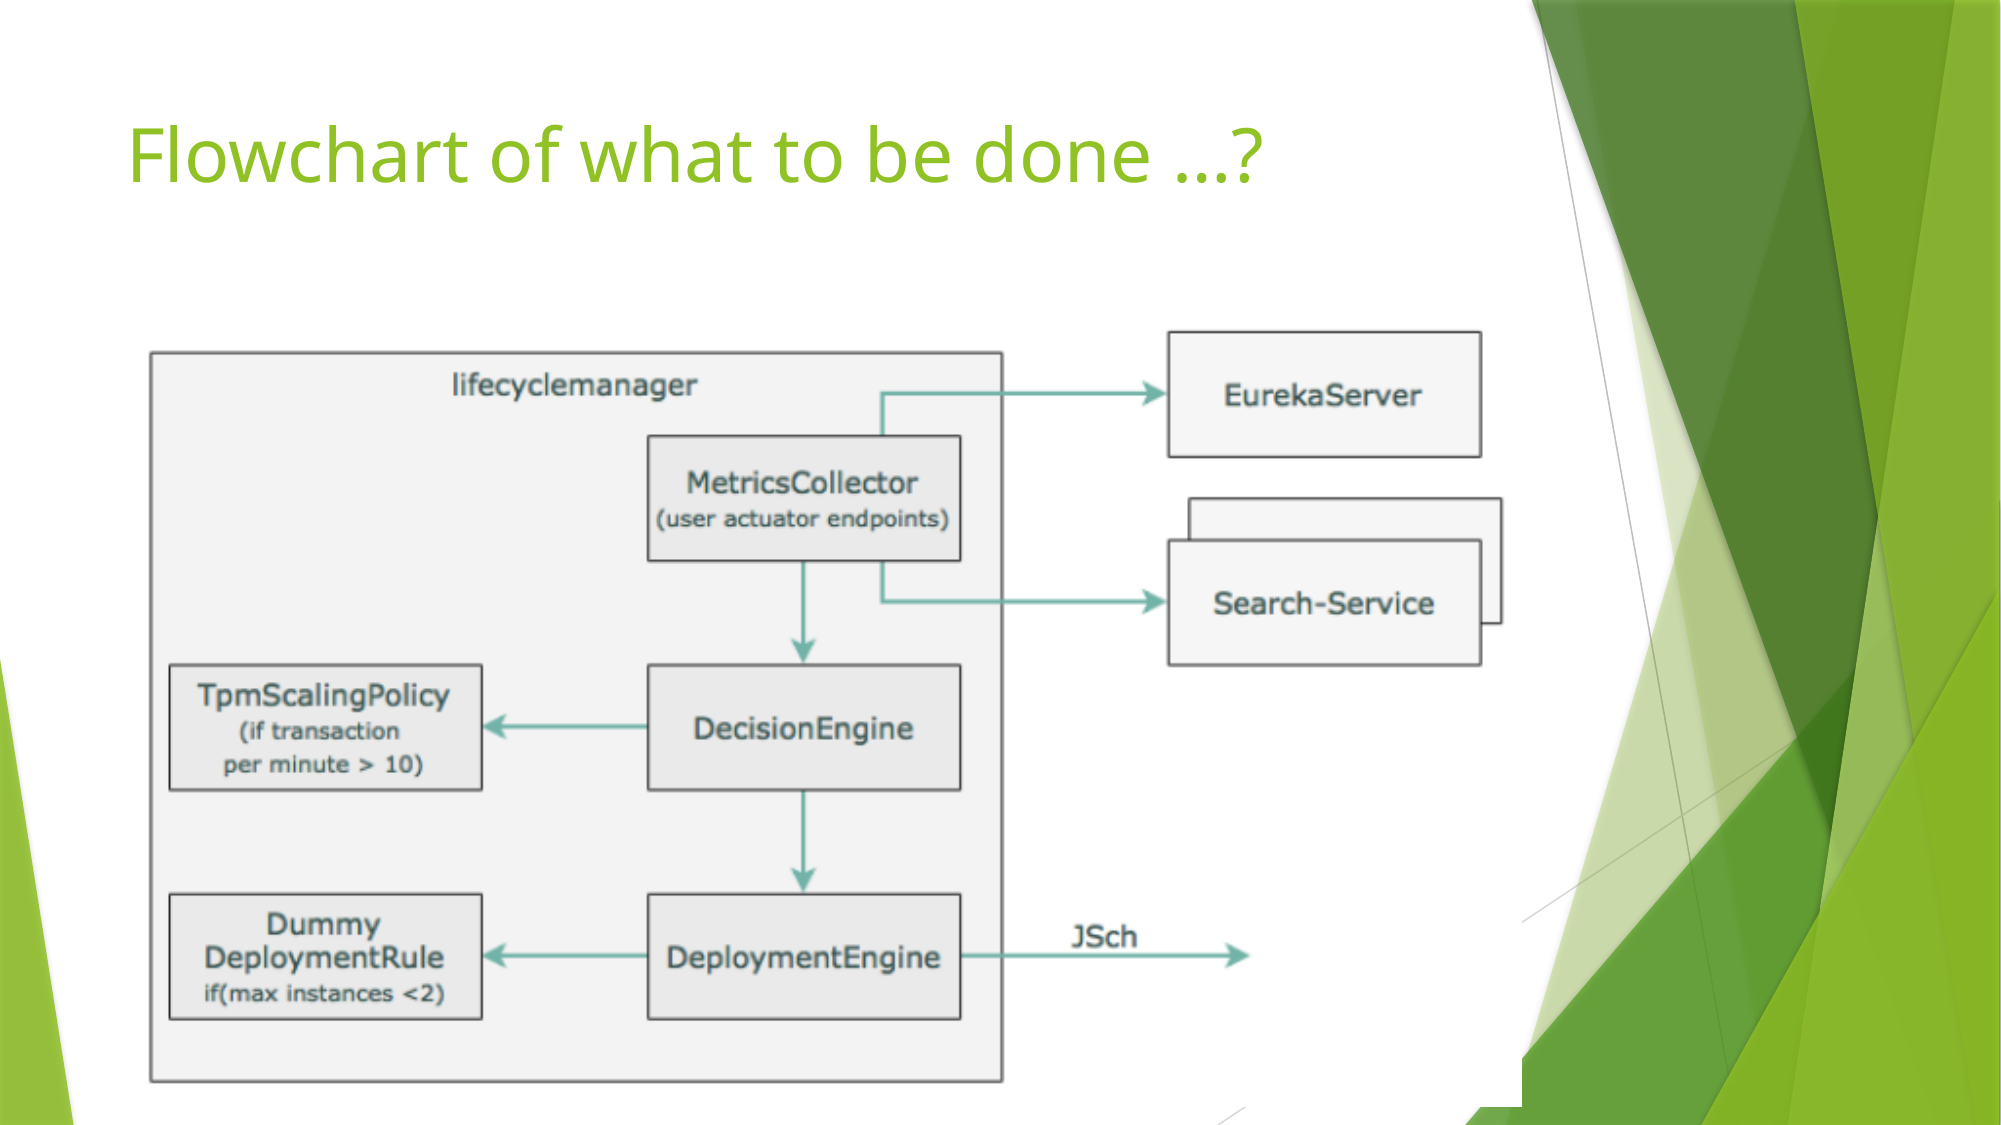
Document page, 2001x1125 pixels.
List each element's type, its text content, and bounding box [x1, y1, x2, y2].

title Flowchart of what to be done …? [111, 99, 1522, 317]
picture [129, 316, 1522, 1108]
